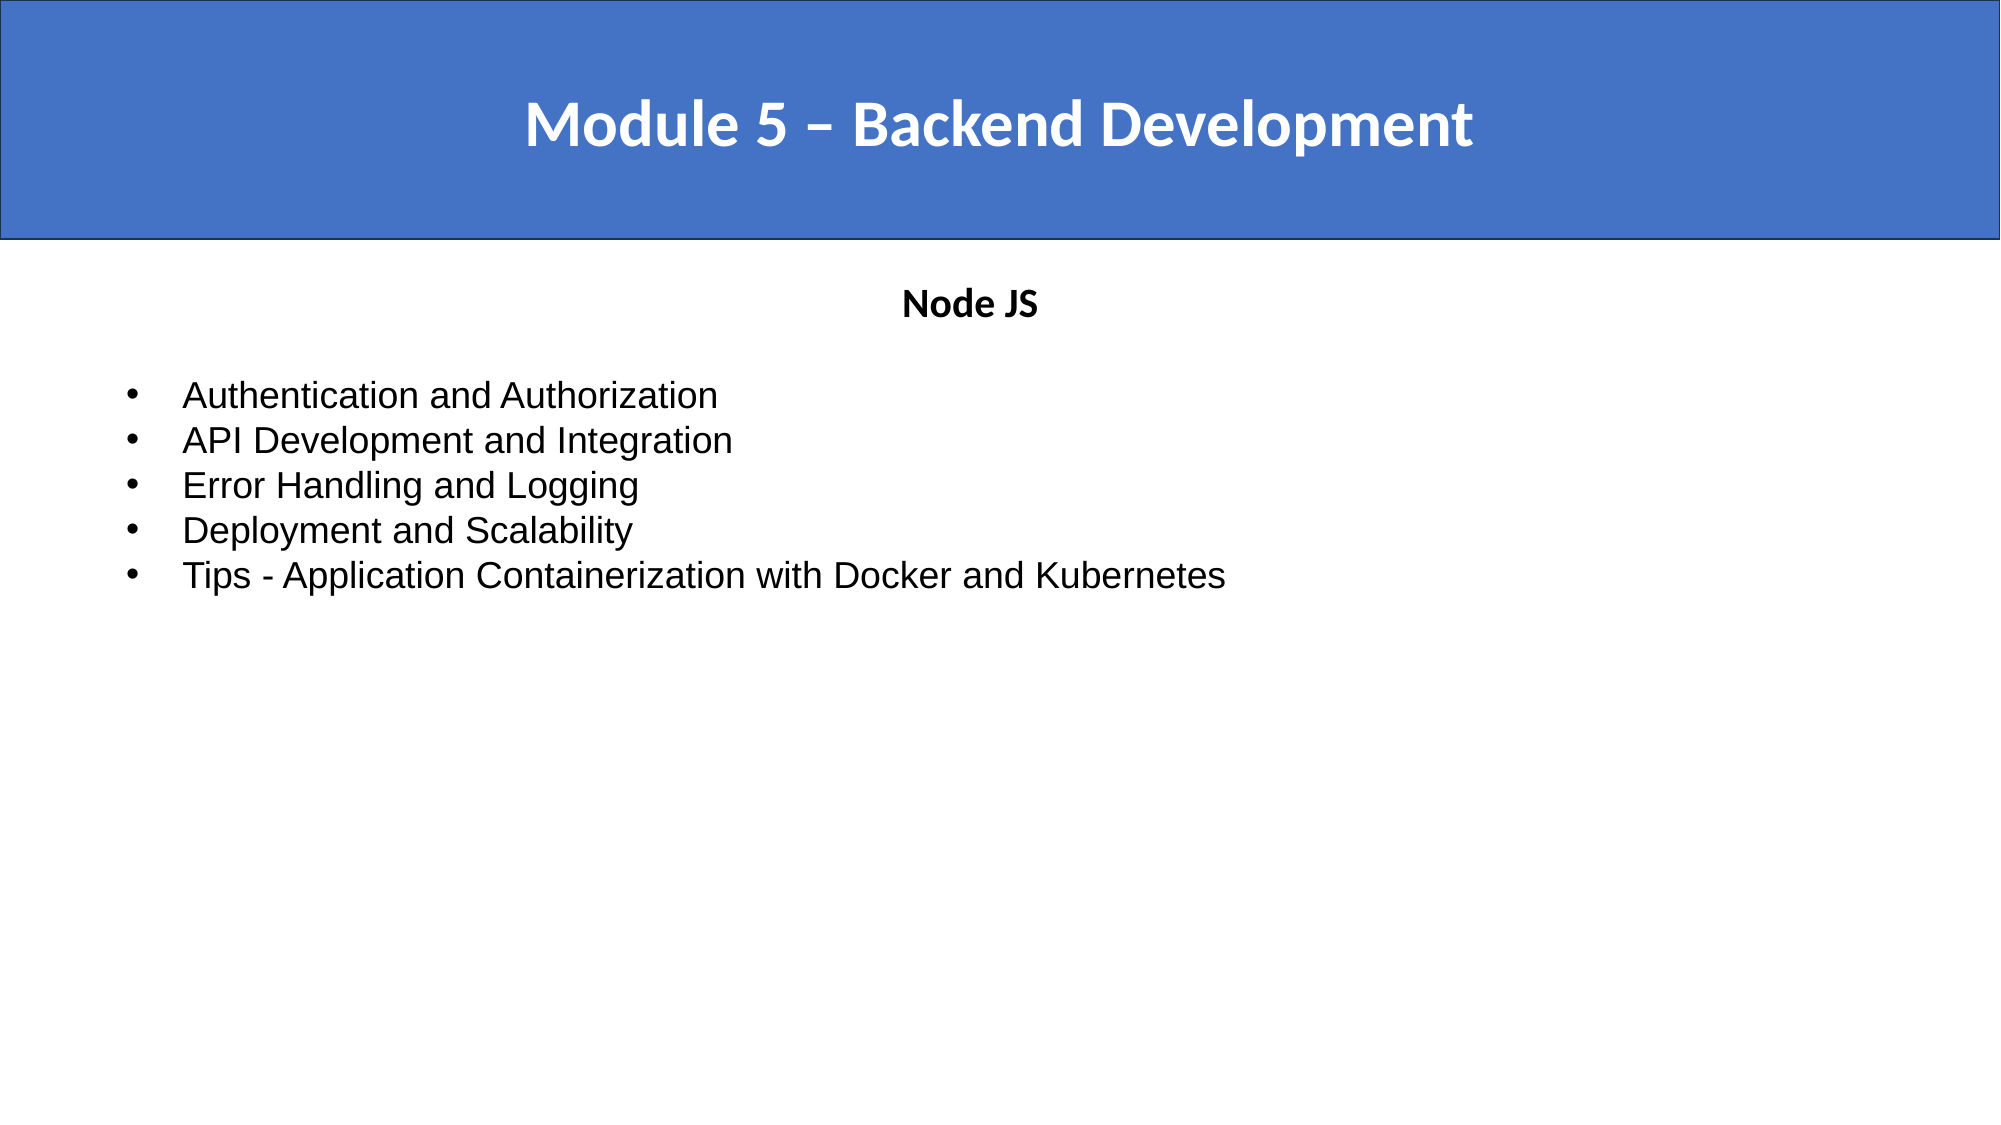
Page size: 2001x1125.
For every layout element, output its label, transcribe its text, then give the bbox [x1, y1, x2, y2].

text_box Node JS [780, 268, 1160, 334]
text_box Authentication and Authorization API Development and Integration Error Handling and Logging Deployment and Scalability Tips - Application Containerization with Docker and Kubernetes [111, 363, 1534, 649]
text_box Module 5 – Backend Development [0, 0, 2000, 240]
